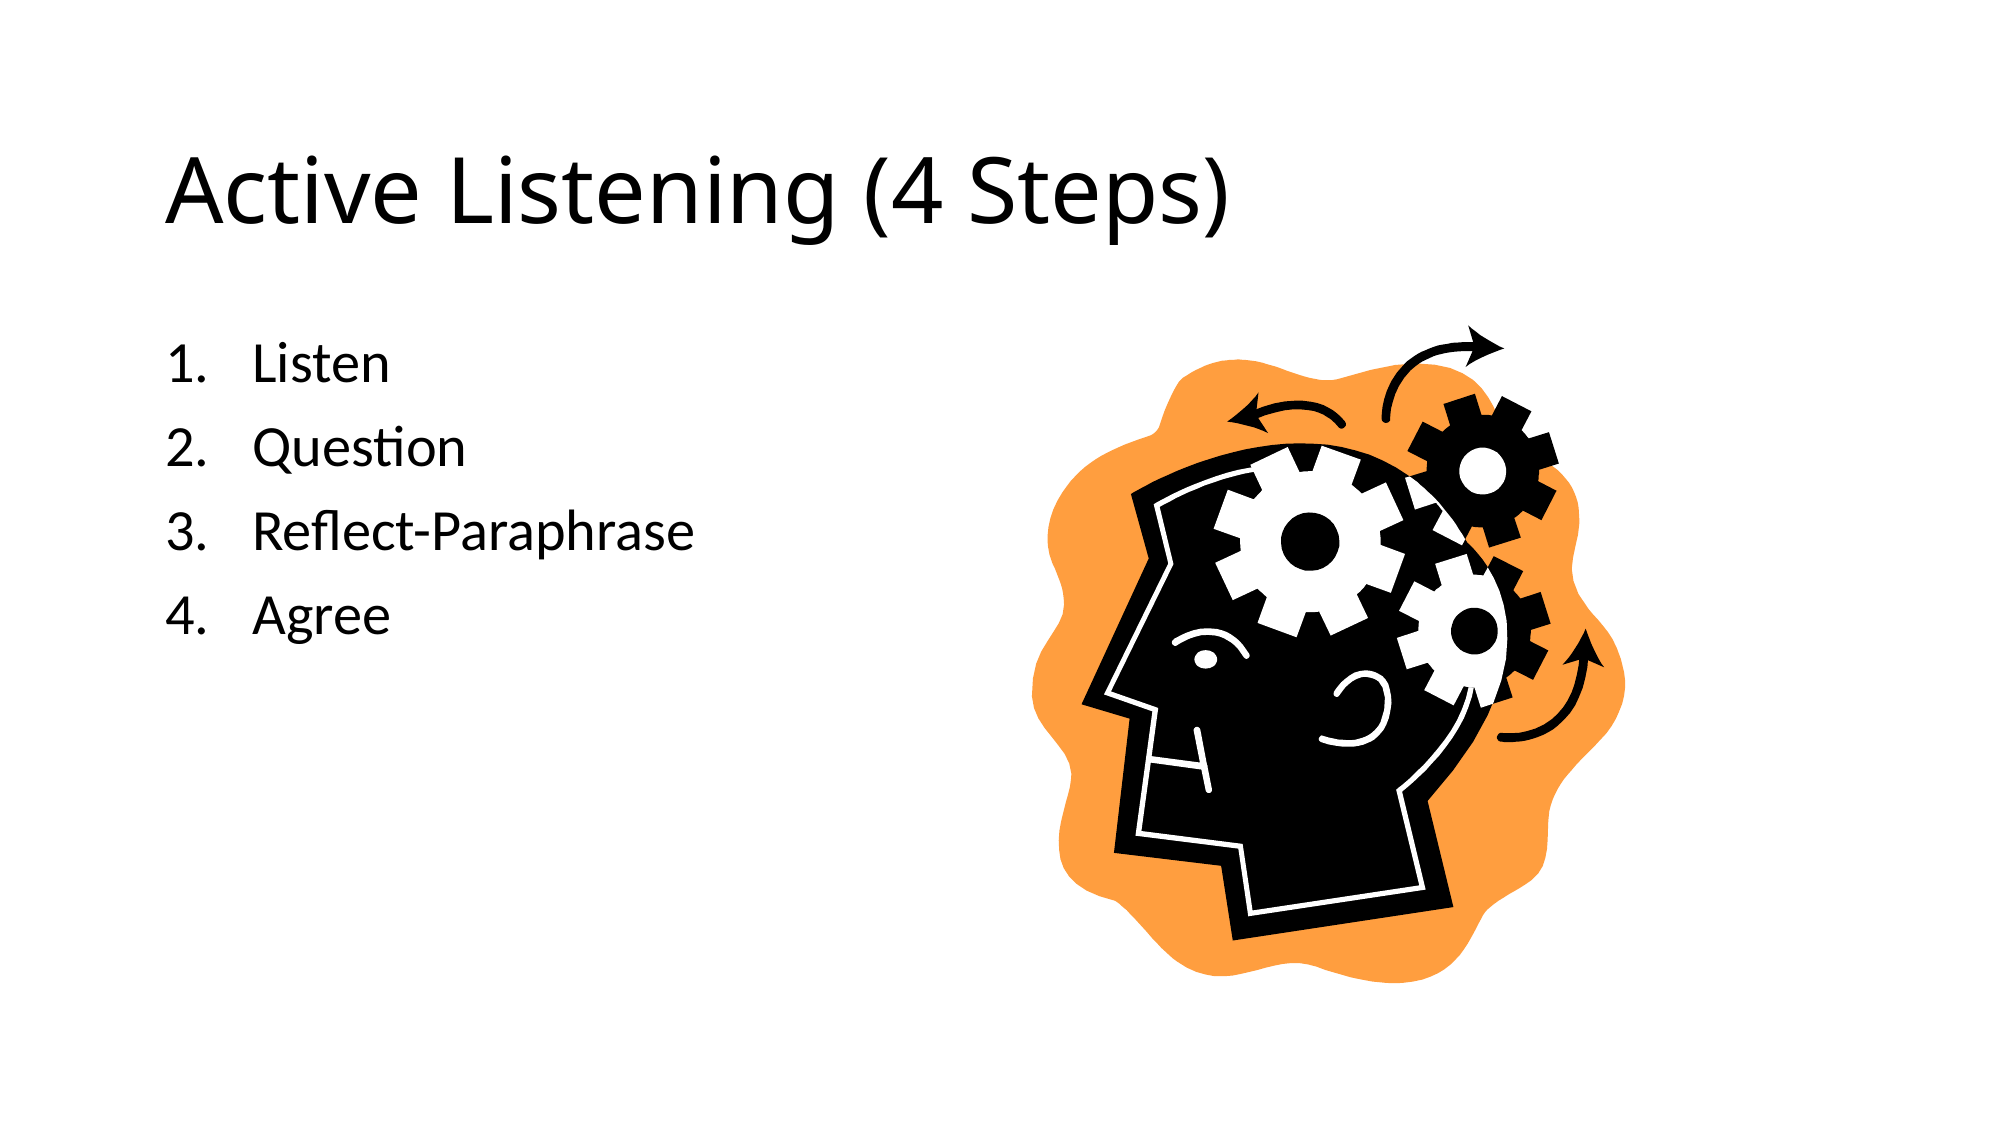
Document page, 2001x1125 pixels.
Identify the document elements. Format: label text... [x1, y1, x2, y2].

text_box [1021, 324, 1629, 1000]
title Active Listening (4 Steps) [150, 99, 1850, 288]
list Listen Question Reflect-Paraphrase Agree [150, 324, 984, 1000]
